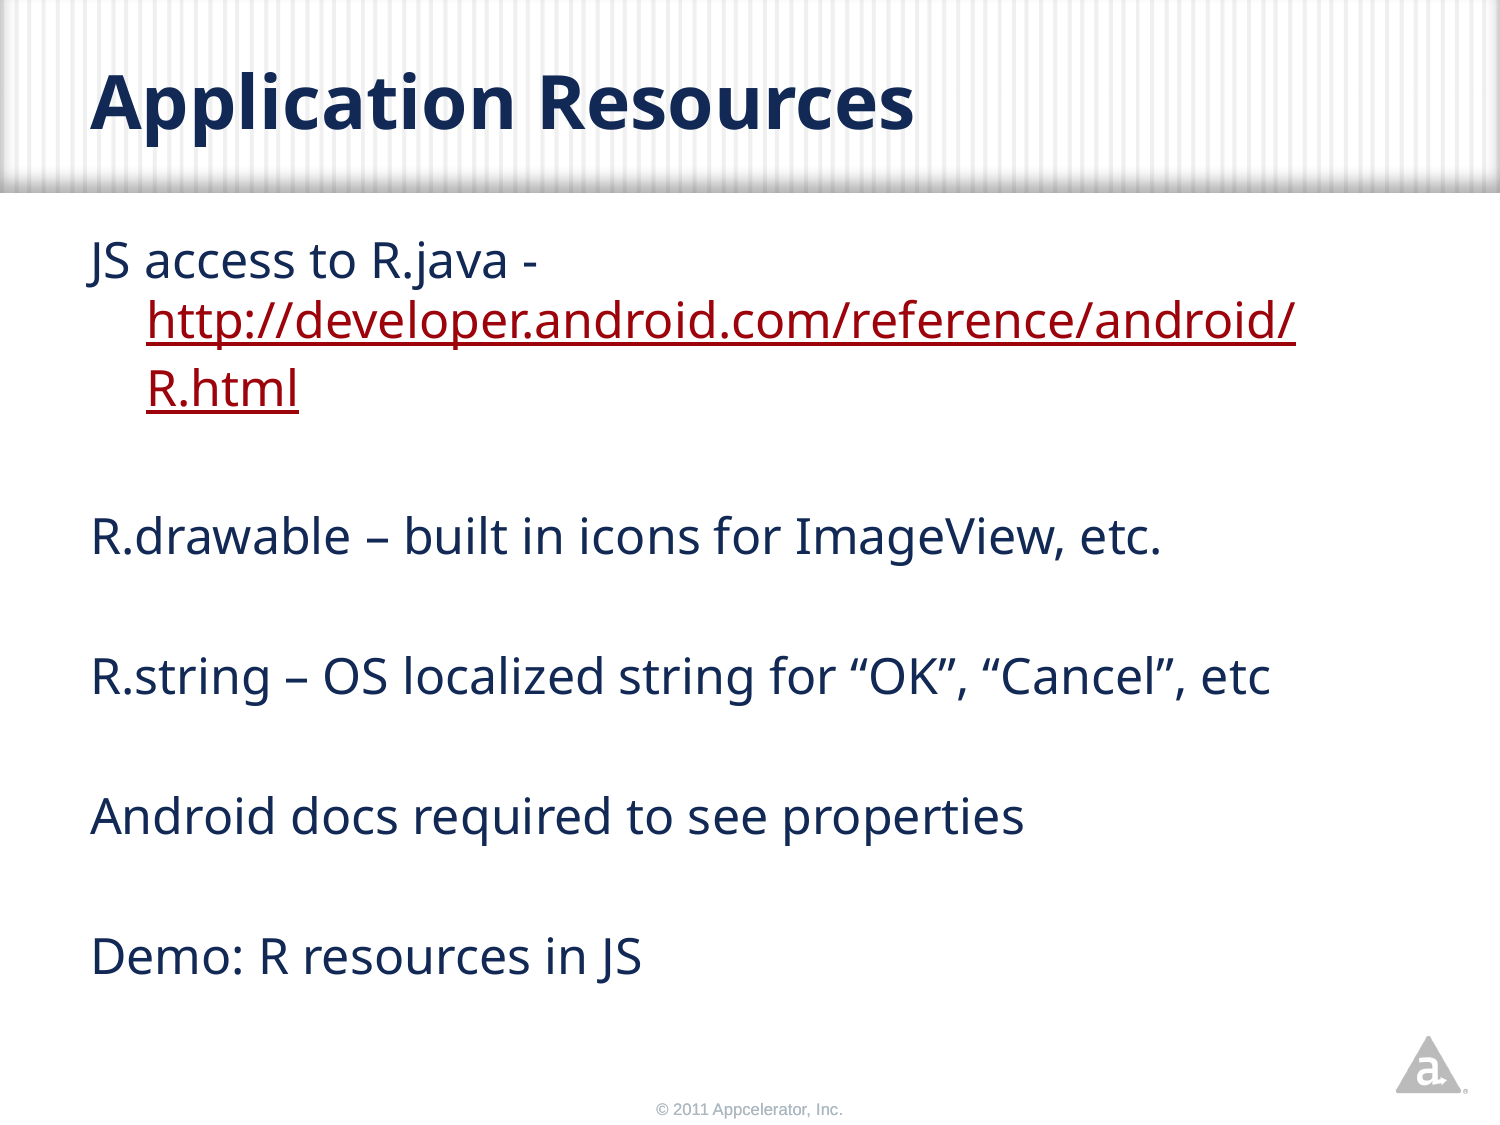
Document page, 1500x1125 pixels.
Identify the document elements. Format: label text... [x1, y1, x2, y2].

picture [0, 0, 1500, 194]
list JS access to R.java - http://developer.android.com/reference/android/R.html R.drawable – built in icons for ImageView, etc. R.string – OS localized string for “OK”, “Cancel”, etc Android docs required to see properties Demo: R resources in JS [75, 220, 1425, 1013]
picture [1394, 1035, 1469, 1095]
